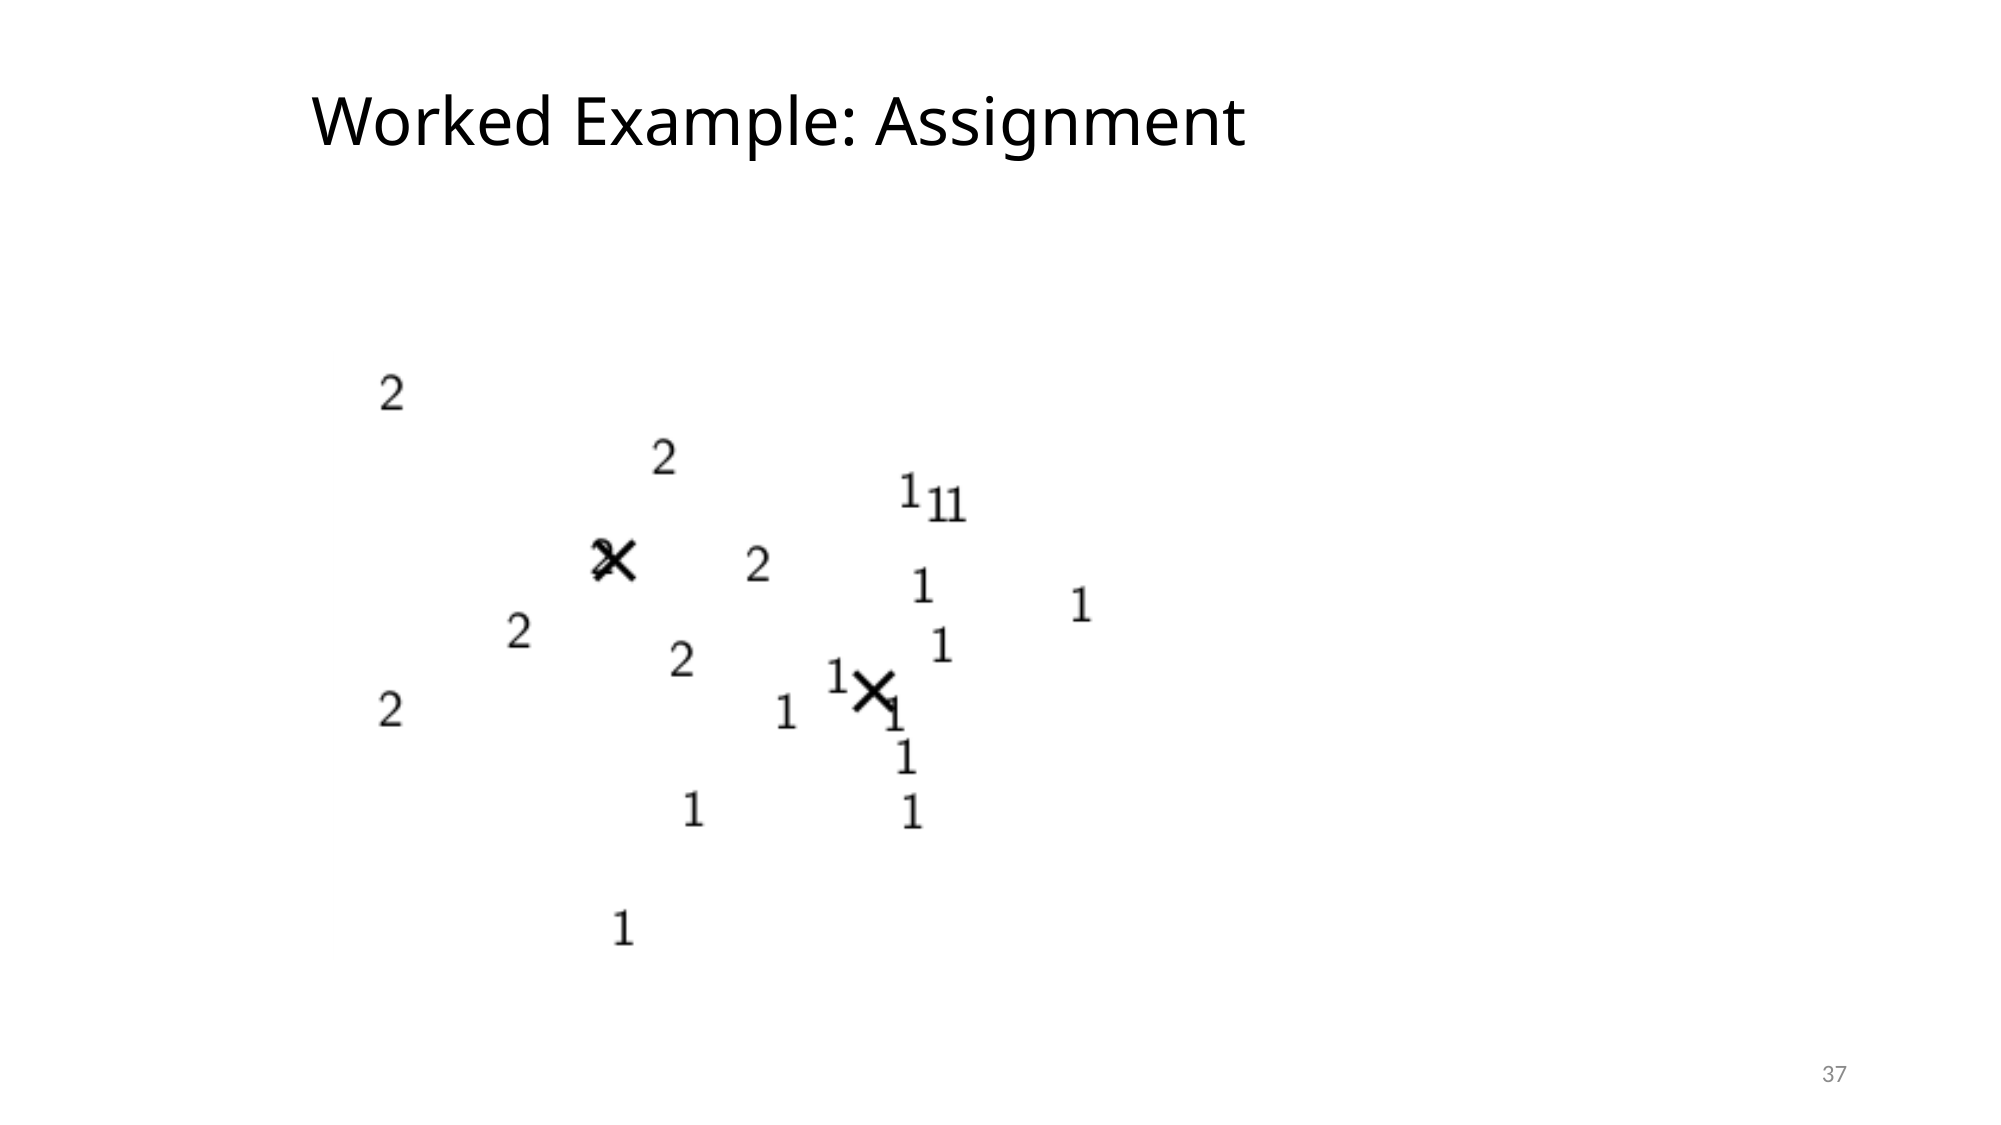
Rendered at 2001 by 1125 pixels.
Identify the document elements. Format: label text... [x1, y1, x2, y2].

title Worked Example: Assignment [296, 16, 1675, 232]
slide_number 37 [1412, 1042, 1863, 1103]
picture [331, 351, 1100, 960]
